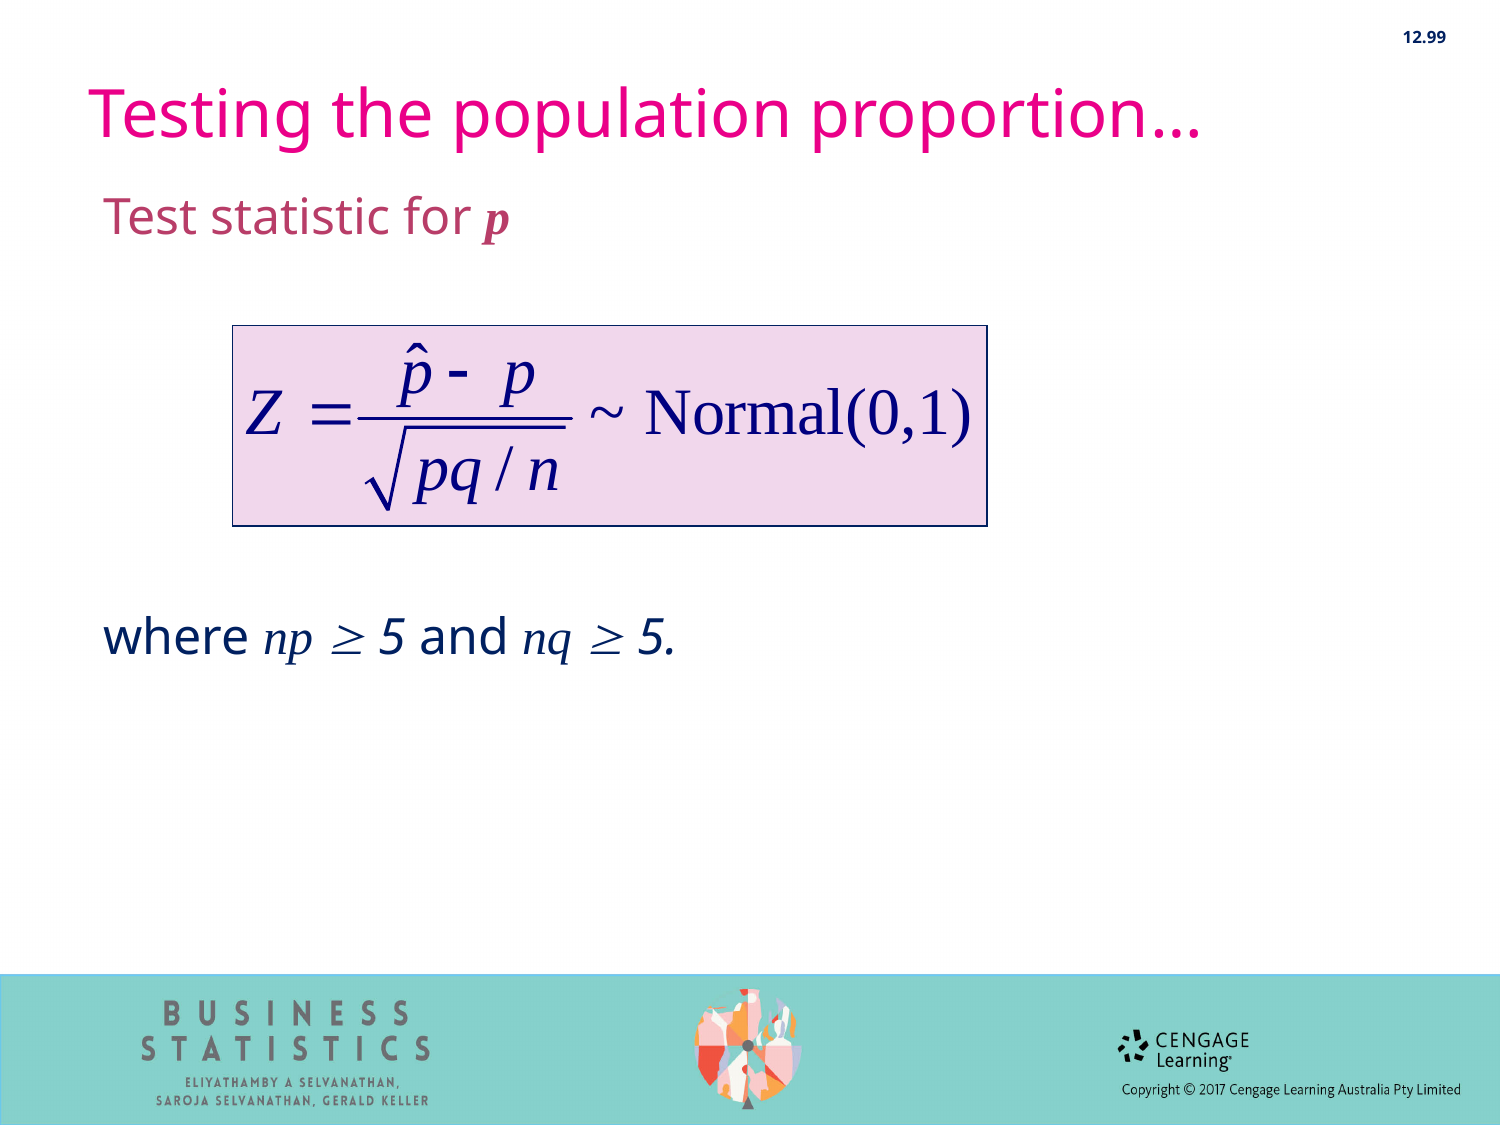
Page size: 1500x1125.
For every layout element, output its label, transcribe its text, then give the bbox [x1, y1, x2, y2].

text_box 12.99 [1387, 0, 1500, 60]
title Testing the population proportion… [73, 57, 1444, 164]
list Test statistic for p where np  5 and nq  5. [88, 176, 814, 315]
picture [0, 0, 1500, 1125]
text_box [233, 326, 987, 526]
